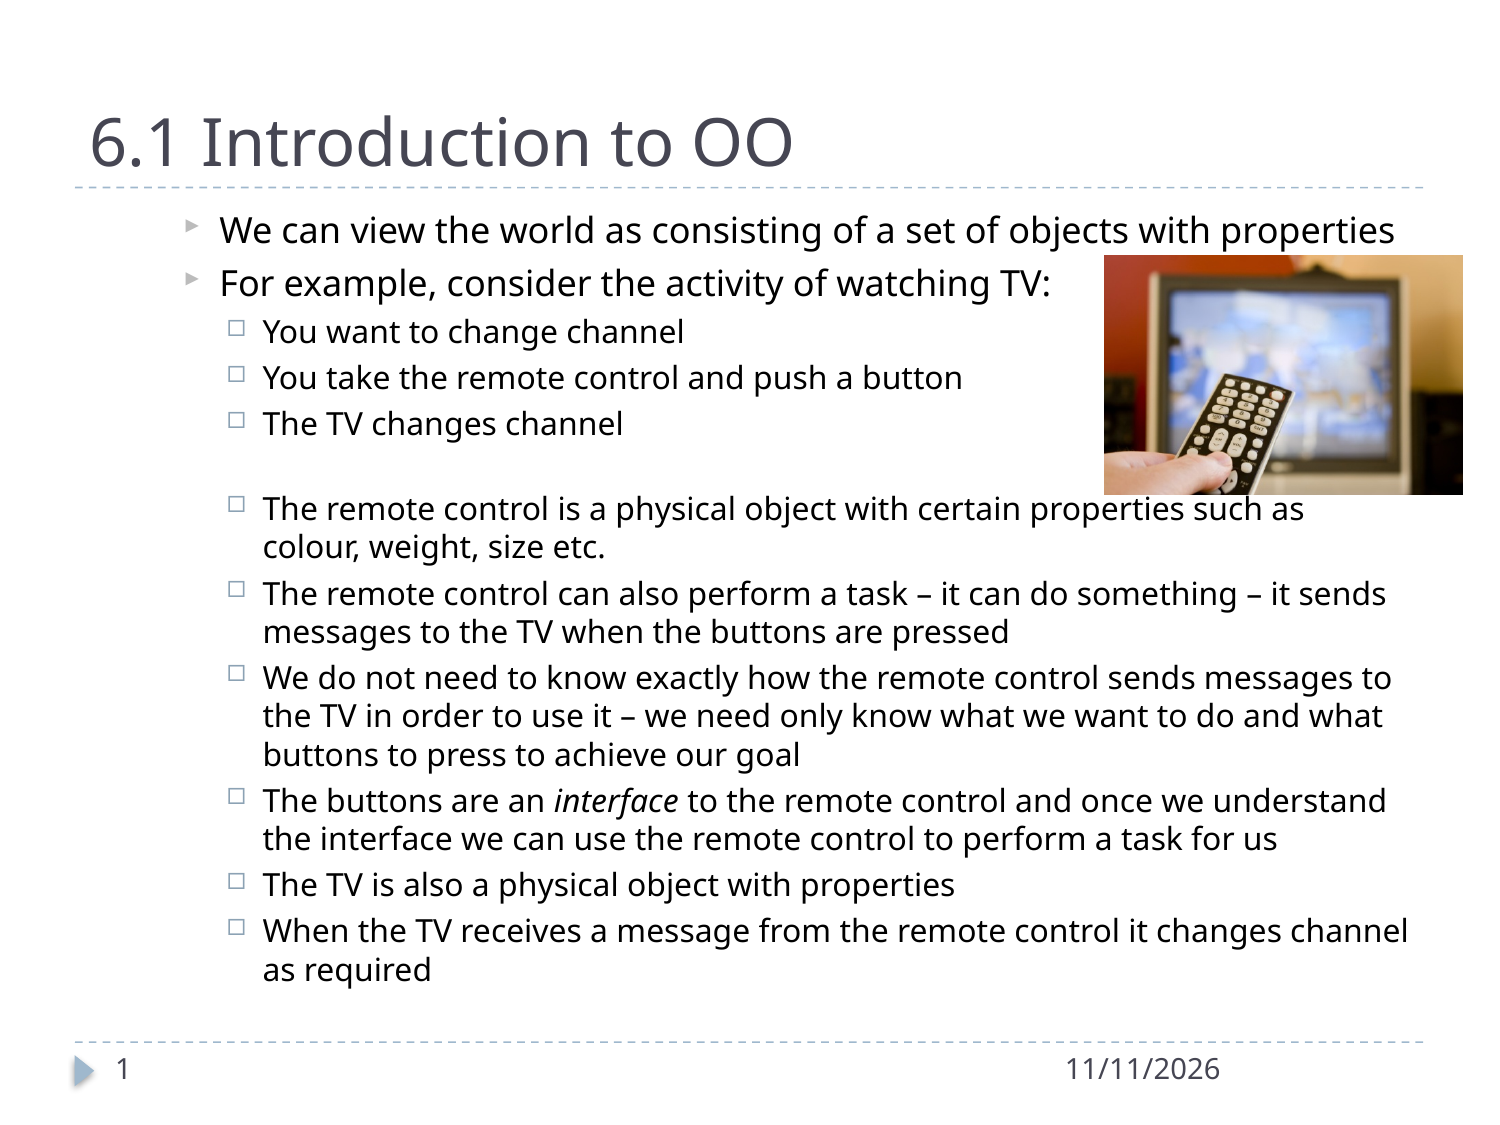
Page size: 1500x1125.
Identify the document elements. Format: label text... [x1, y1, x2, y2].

picture [1104, 255, 1463, 495]
text_box 18/10/2020 [1050, 1042, 1426, 1103]
text_box 6.1 Introduction to OO [75, 24, 1425, 188]
text_box 1 [100, 1042, 426, 1103]
text_box We can view the world as consisting of a set of objects with properties For example, consider the activity of watching TV: You want to change channel You take the remote control and push a button The TV changes channel The remote control is a physical object with certain properties such as colour, weight, size etc. The remote control can also perform a task – it can do something – it sends messages to the TV when the buttons are pressed We do not need to know exactly how the remote control sends messages to the TV in order to use it – we need only know what we want to do and what buttons to press to achieve our goal The buttons are an interface to the remote control and once we understand the interface we can use the remote control to perform a task for us The TV is also a physical object with properties When the TV receives a message from the remote control it changes channel as required [75, 200, 1425, 1010]
